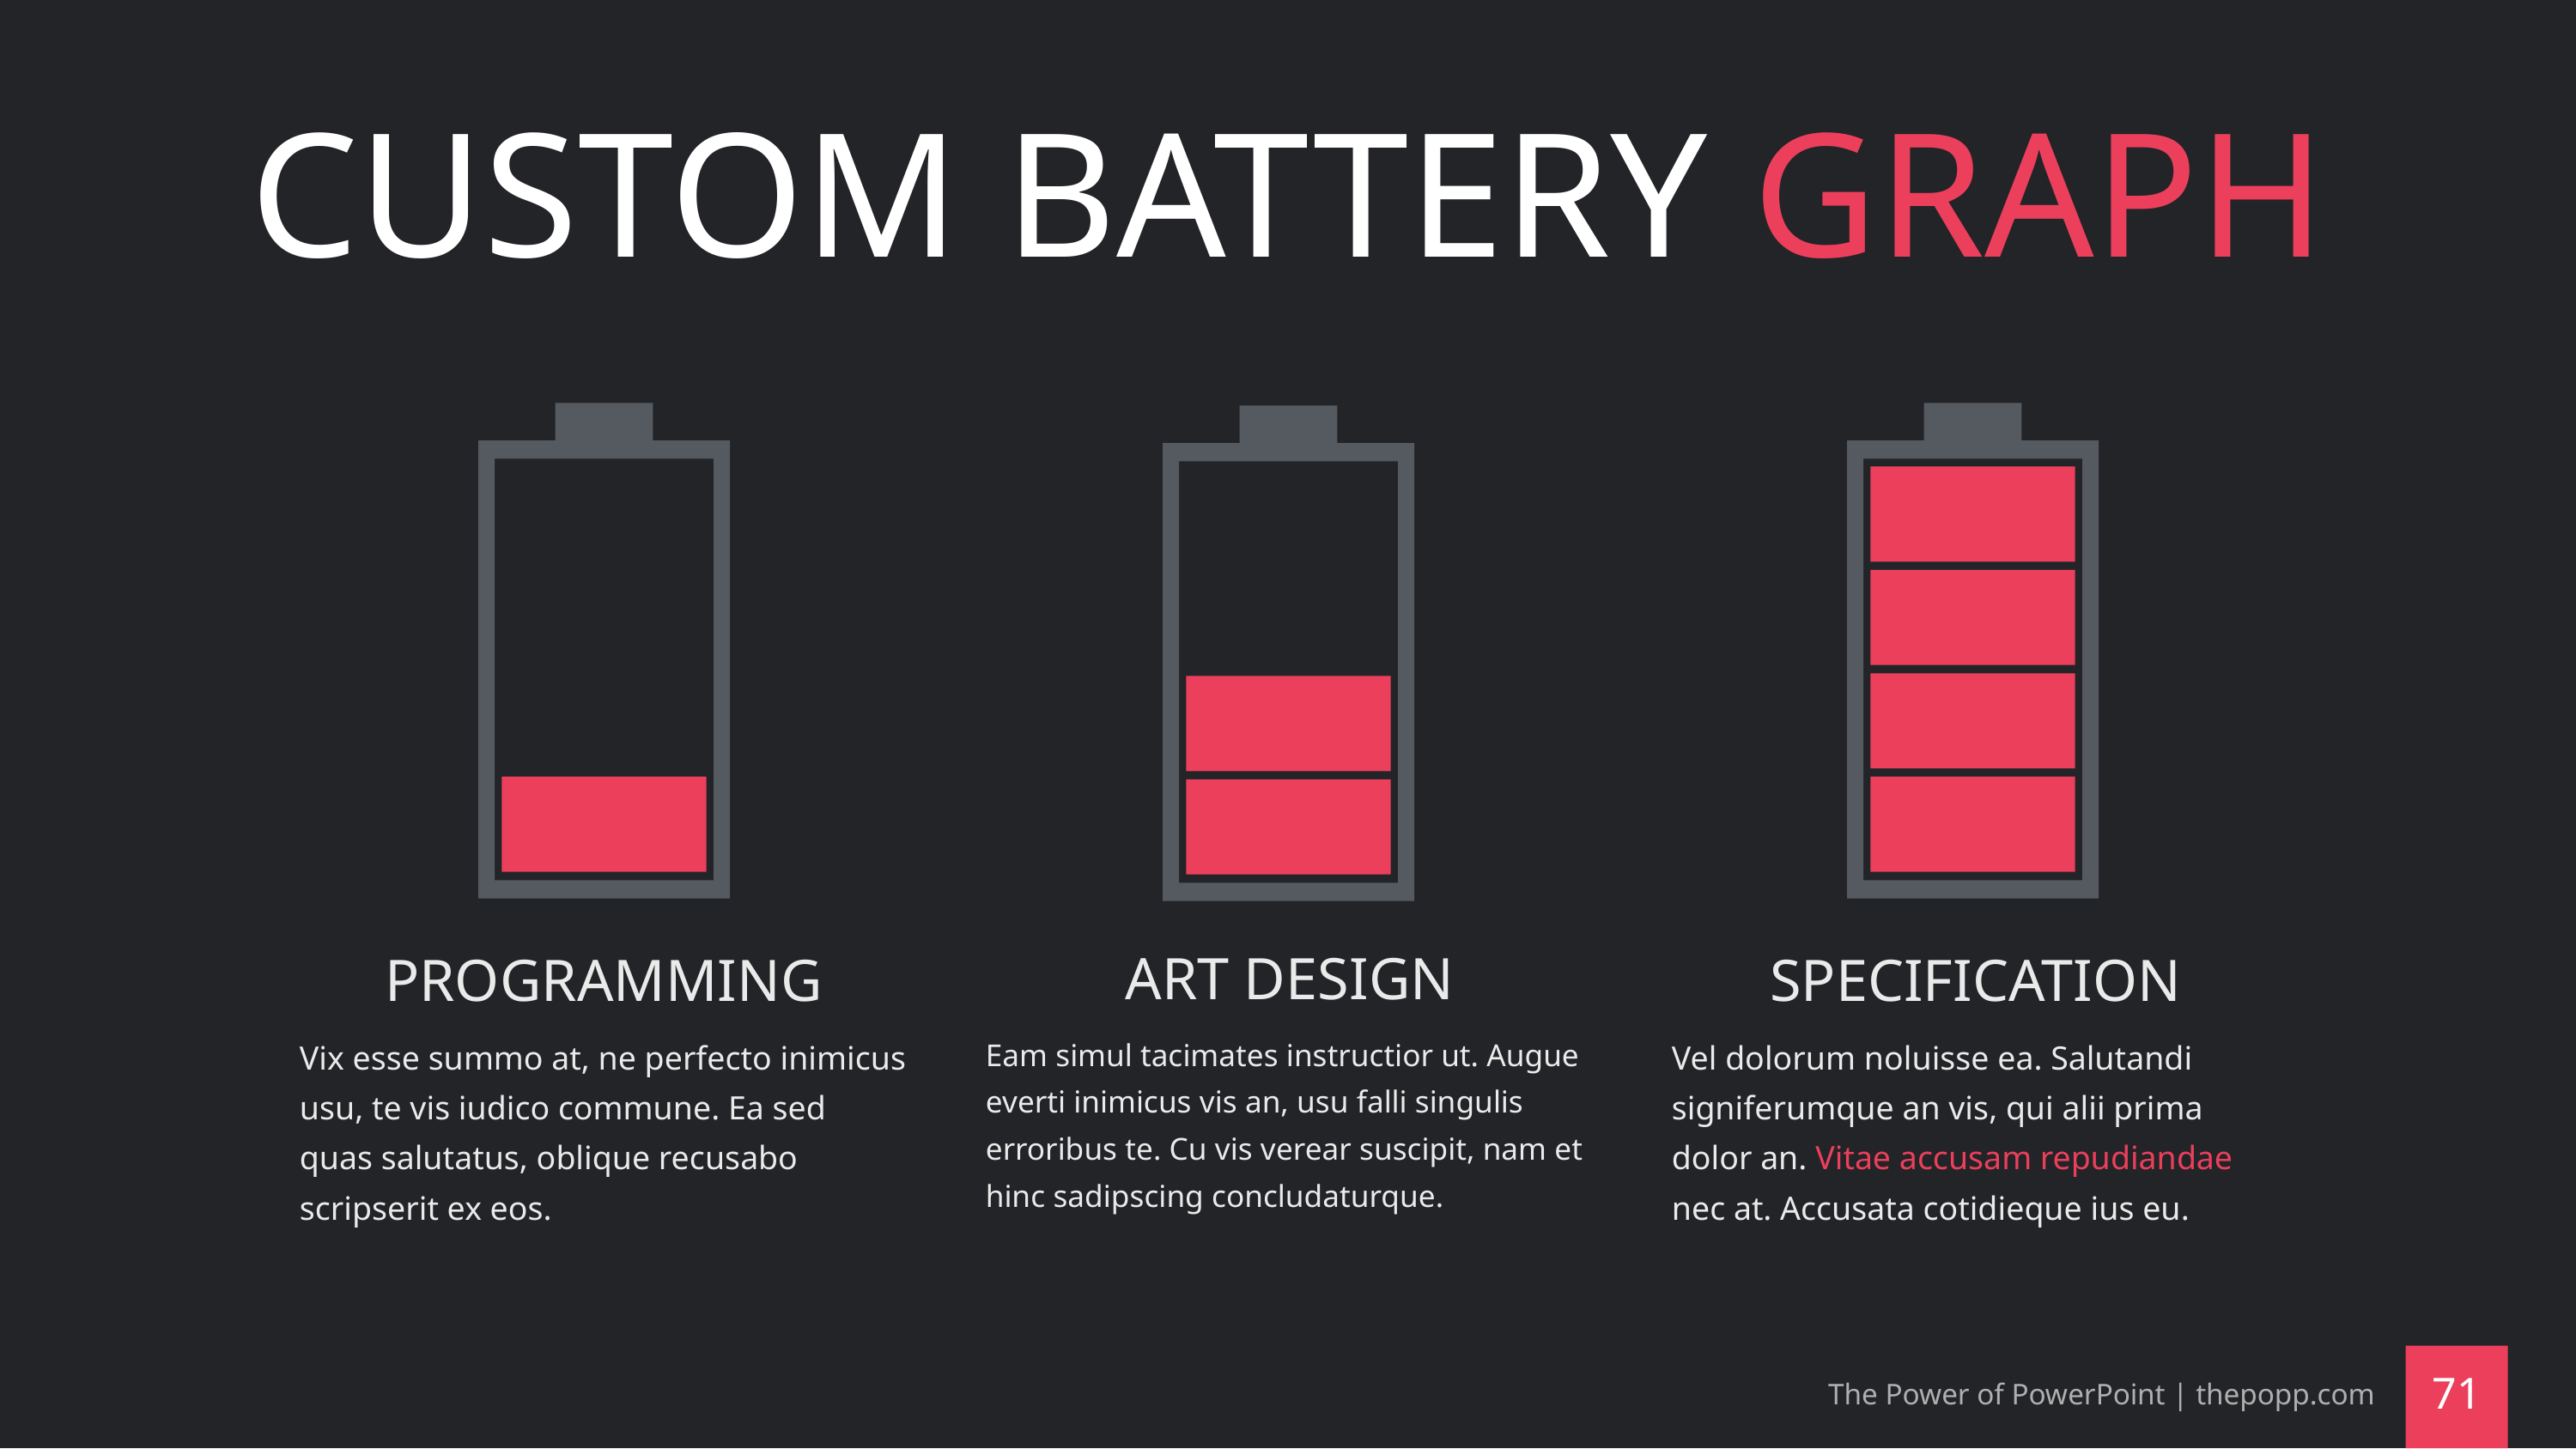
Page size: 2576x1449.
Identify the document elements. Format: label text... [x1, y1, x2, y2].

text_box [477, 402, 731, 900]
text_box [1185, 779, 1392, 876]
title CUSTOM BATTERY GRAPH [109, 75, 2467, 302]
text_box Vel dolorum noluisse ea. Salutandi signiferumque an vis, qui alii prima dolor an. Vitae accusam repudiandae nec at. Accusata cotidieque ius eu. [1659, 1019, 2293, 1256]
text_box SPECIFICATION [1659, 937, 2293, 1014]
text_box [1185, 675, 1392, 772]
text_box [1846, 402, 2099, 900]
text_box ART DESIGN [973, 937, 1607, 1013]
text_box [1869, 672, 2076, 769]
footer The Power of PowerPoint | thepopp.com [1519, 1356, 2389, 1434]
text_box [1869, 465, 2076, 562]
text_box [1869, 776, 2076, 873]
text_box [1869, 569, 2076, 666]
text_box [1162, 404, 1415, 902]
text_box [501, 776, 708, 873]
text_box Vix esse summo at, ne perfecto inimicus usu, te vis iudico commune. Ea sed quas salutatus, oblique recusabo scripserit ex eos. [287, 1019, 921, 1256]
text_box Eam simul tacimates instructior ut. Augue everti inimicus vis an, usu falli singulis erroribus te. Cu vis verear suscipit, nam et hinc sadipscing concludaturque. [973, 1018, 1607, 1255]
slide_number 71 [2404, 1356, 2509, 1434]
text_box PROGRAMMING [287, 937, 921, 1014]
